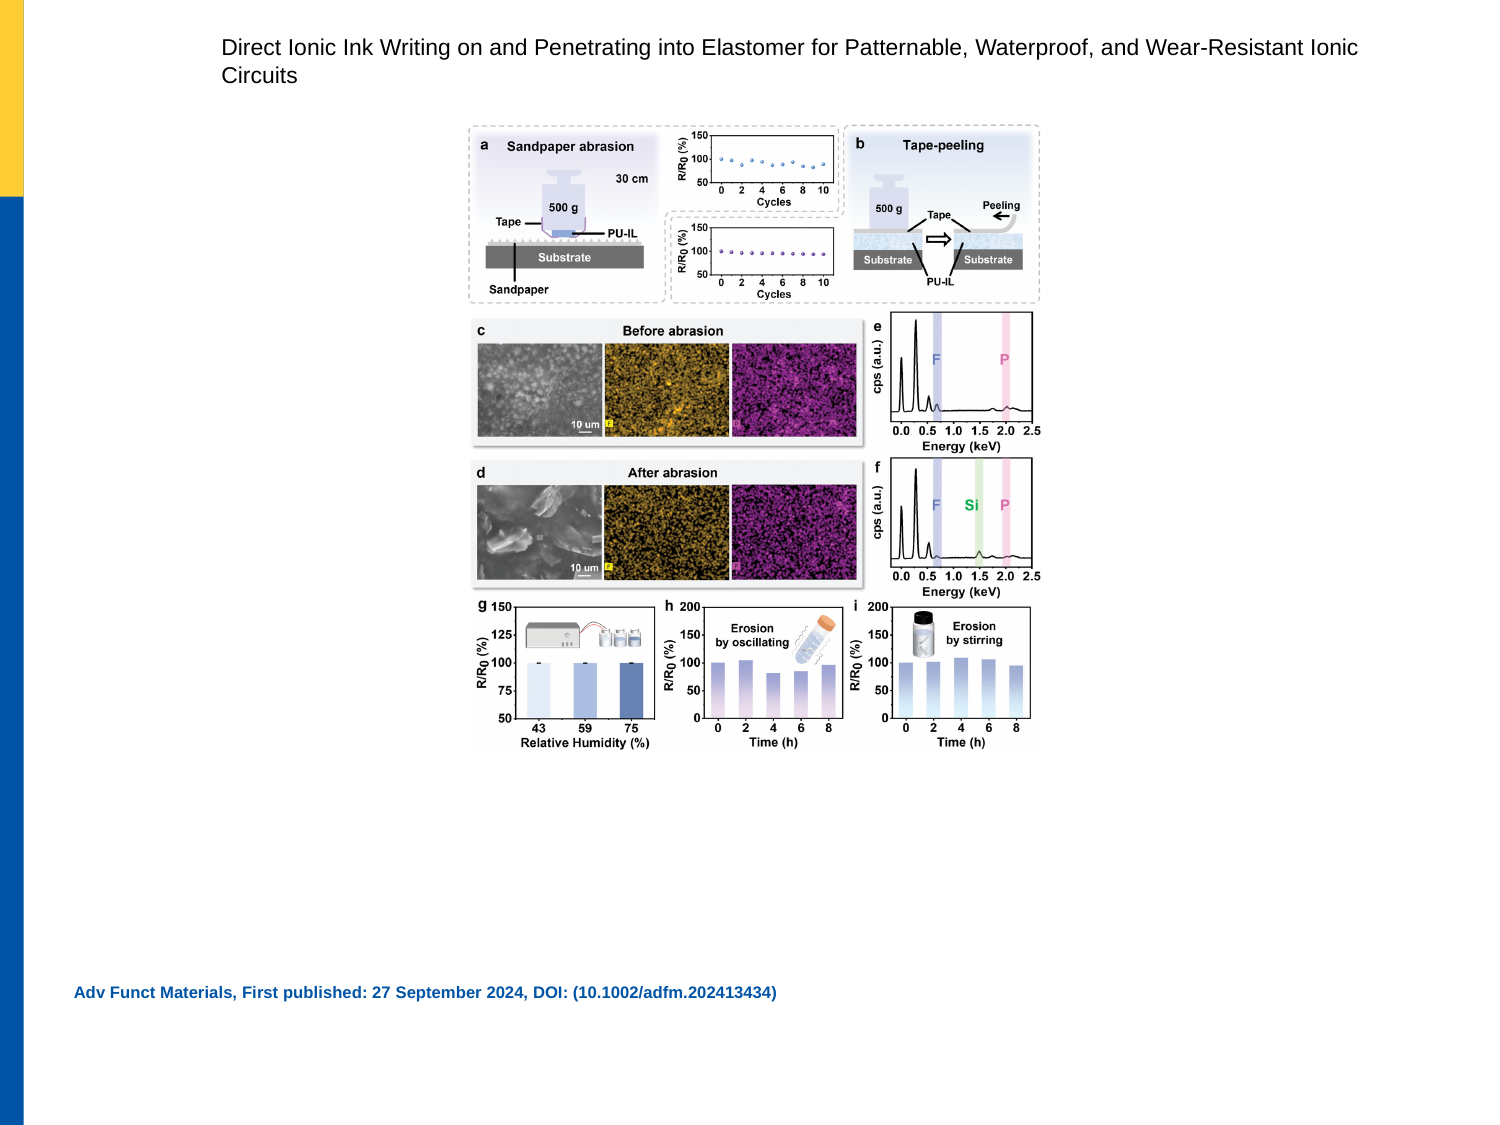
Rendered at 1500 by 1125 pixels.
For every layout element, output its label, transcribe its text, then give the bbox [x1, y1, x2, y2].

picture [467, 124, 1041, 751]
text_box Adv Funct Materials, First published: 27 September 2024, DOI: (10.1002/adfm.202413434) [58, 974, 1477, 1049]
text_box Direct Ionic Ink Writing on and Penetrating into Elastomer for Patternable, Waterproof, and Wear‐Resistant Ionic Circuits [206, 24, 1388, 100]
